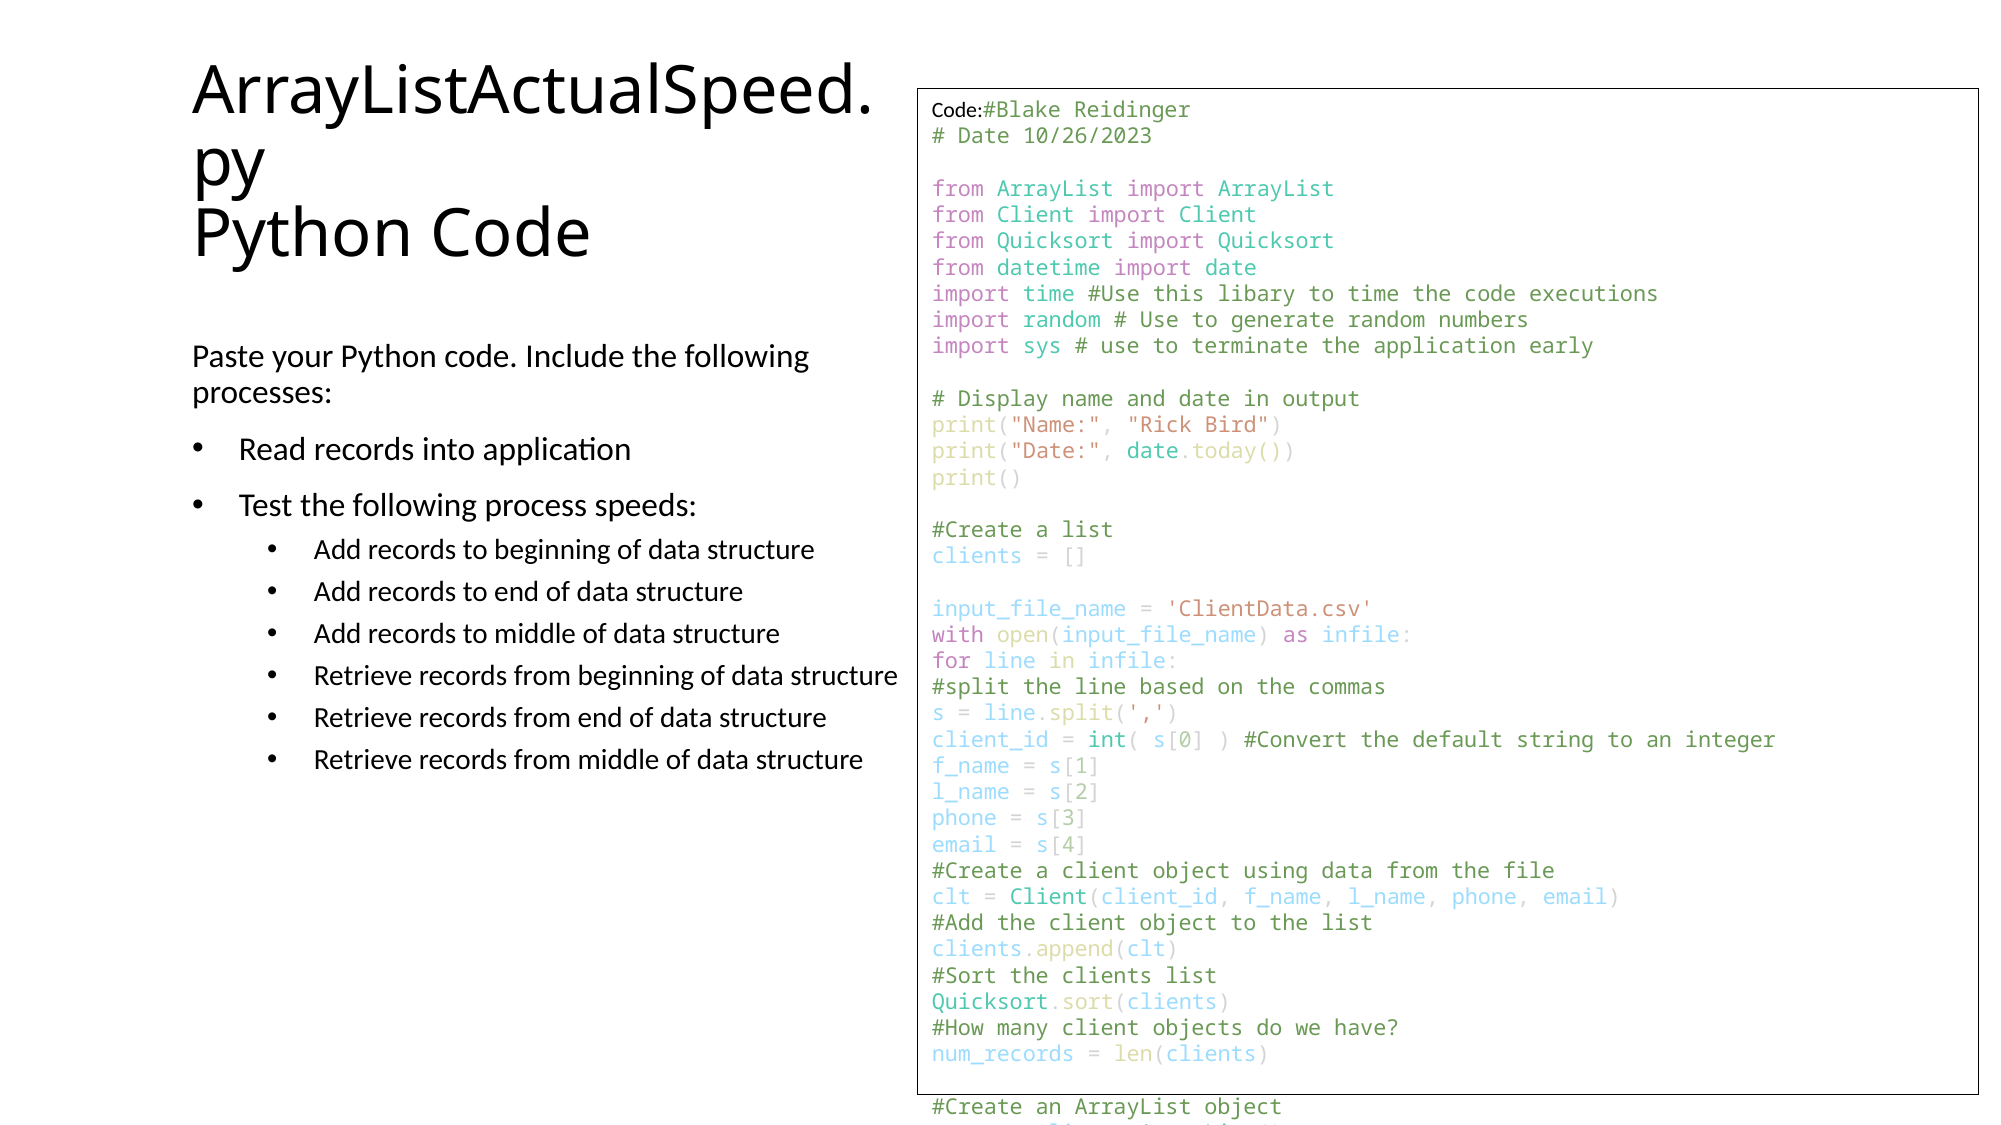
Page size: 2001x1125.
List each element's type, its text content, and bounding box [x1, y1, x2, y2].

list Paste your Python code. Include the following processes: Read records into application Test the following process speeds: Add records to beginning of data structure Add records to end of data structure Add records to middle of data structure Retrieve records from beginning of data structure Retrieve records from end of data structure Retrieve records from middle of data structure [177, 331, 916, 905]
title ArrayListActualSpeed.py Python Code [177, 154, 897, 279]
text_box Code:#Blake Reidinger # Date 10/26/2023 from ArrayList import ArrayList from Client import Client from Quicksort import Quicksort from datetime import date import time #Use this libary to time the code executions import random # Use to generate random numbers import sys # use to terminate the application early # Display name and date in output print("Name:", "Rick Bird") print("Date:", date.today()) print() #Create a list clients = [] input_file_name = 'ClientData.csv' with open(input_file_name) as infile: for line in infile: #split the line based on the commas s = line.split(',') client_id = int( s[0] ) #Convert the default string to an integer f_name = s[1] l_name = s[2] phone = s[3] email = s[4] #Create a client object using data from the file clt = Client(client_id, f_name, l_name, phone, email) #Add the client object to the list clients.append(clt) #Sort the clients list Quicksort.sort(clients) #How many client objects do we have? num_records = len(clients) #Create an ArrayList object my_array_list = ArrayList() # Scenario 1: Printer Queue or Call Queue section_title = "Scenario: Printer Queue or Call Queue" print(section_title) print("-" * len(section_title)) #How long does it take to add the client recrods to the ArrayList? start_time = time.time() for i in range(num_records): my_array_list.append(clients[i]) end_time = time.time() total_time = end_time - start_time print("Seconds to add records: {:.6f}".format(total_time)) #How long does it take to remove records from the front of the ArrayList? start_time = time.time() for i in range(num_records): my_array_list.remove_at(0) end_time= time.time() total_time = end_time - start_time print("Seconds to remove records from front: {}".format(total_time)) # Scenario 2: Customer Service Center answer = input("Continue (y/n)? ") if answer.lower() != "y": sys.exit() #End application section_title = "Scenario: Customer Service" print(section_title) print("-" * len(section_title)) # add clients to the ArrayList for i in range(num_records): my_array_list.append(clients[i]) #How long does it take to randomly display 1000 records? start_time = time.time() for i in range(1000): smallest_id = 100001 largest_id = smallest_id + num_records random_num = random.randint(smallest_id, largest_id) #print( my_array_list.search(Client(random_num))) print( my_array_list.search_sorted(Client(random_num))) end_time = time.time() total_time = end_time - start_time print("Seconds to display random records: {:.6f}".format(total_time)) # Scenario 3: Call Center answer = input("Continiue (y/n)? ") if answer.lower() != "y": sys.exit() #End application section_title = "Scenario: Call Center" print(section_title) print("-" * len(section_title)) #How long does it take to add records, randomly display 1000 records # and randomly remove 1000 records? start_time = time.time() # add records current_id = 100001 + num_records + 1 for i in range(1000): my_array_list.append(Client(current_id)) current_id += 1 #Display random records for i in range(1000): smallest_id = 100001 largest_id = smallest_id + num_records random_num = random.randint(smallest_id, largest_id) #print( my_array_list.search(Client(random_num))) print( my_array_list.search_sorted(Client(random_num))) #Remove randm records for i in range(1000): smallest_id = 100001 largest_id = smallest_id + num_records random_num = random.randint(smallest_id, largest_id) print( my_array_list.search(Client(random_num))) end_time = time.time() total_time = end_time - start_time print("Seconds to add, display, and remove records: {:.6f}".format(total_time)) [916, 88, 1979, 1095]
